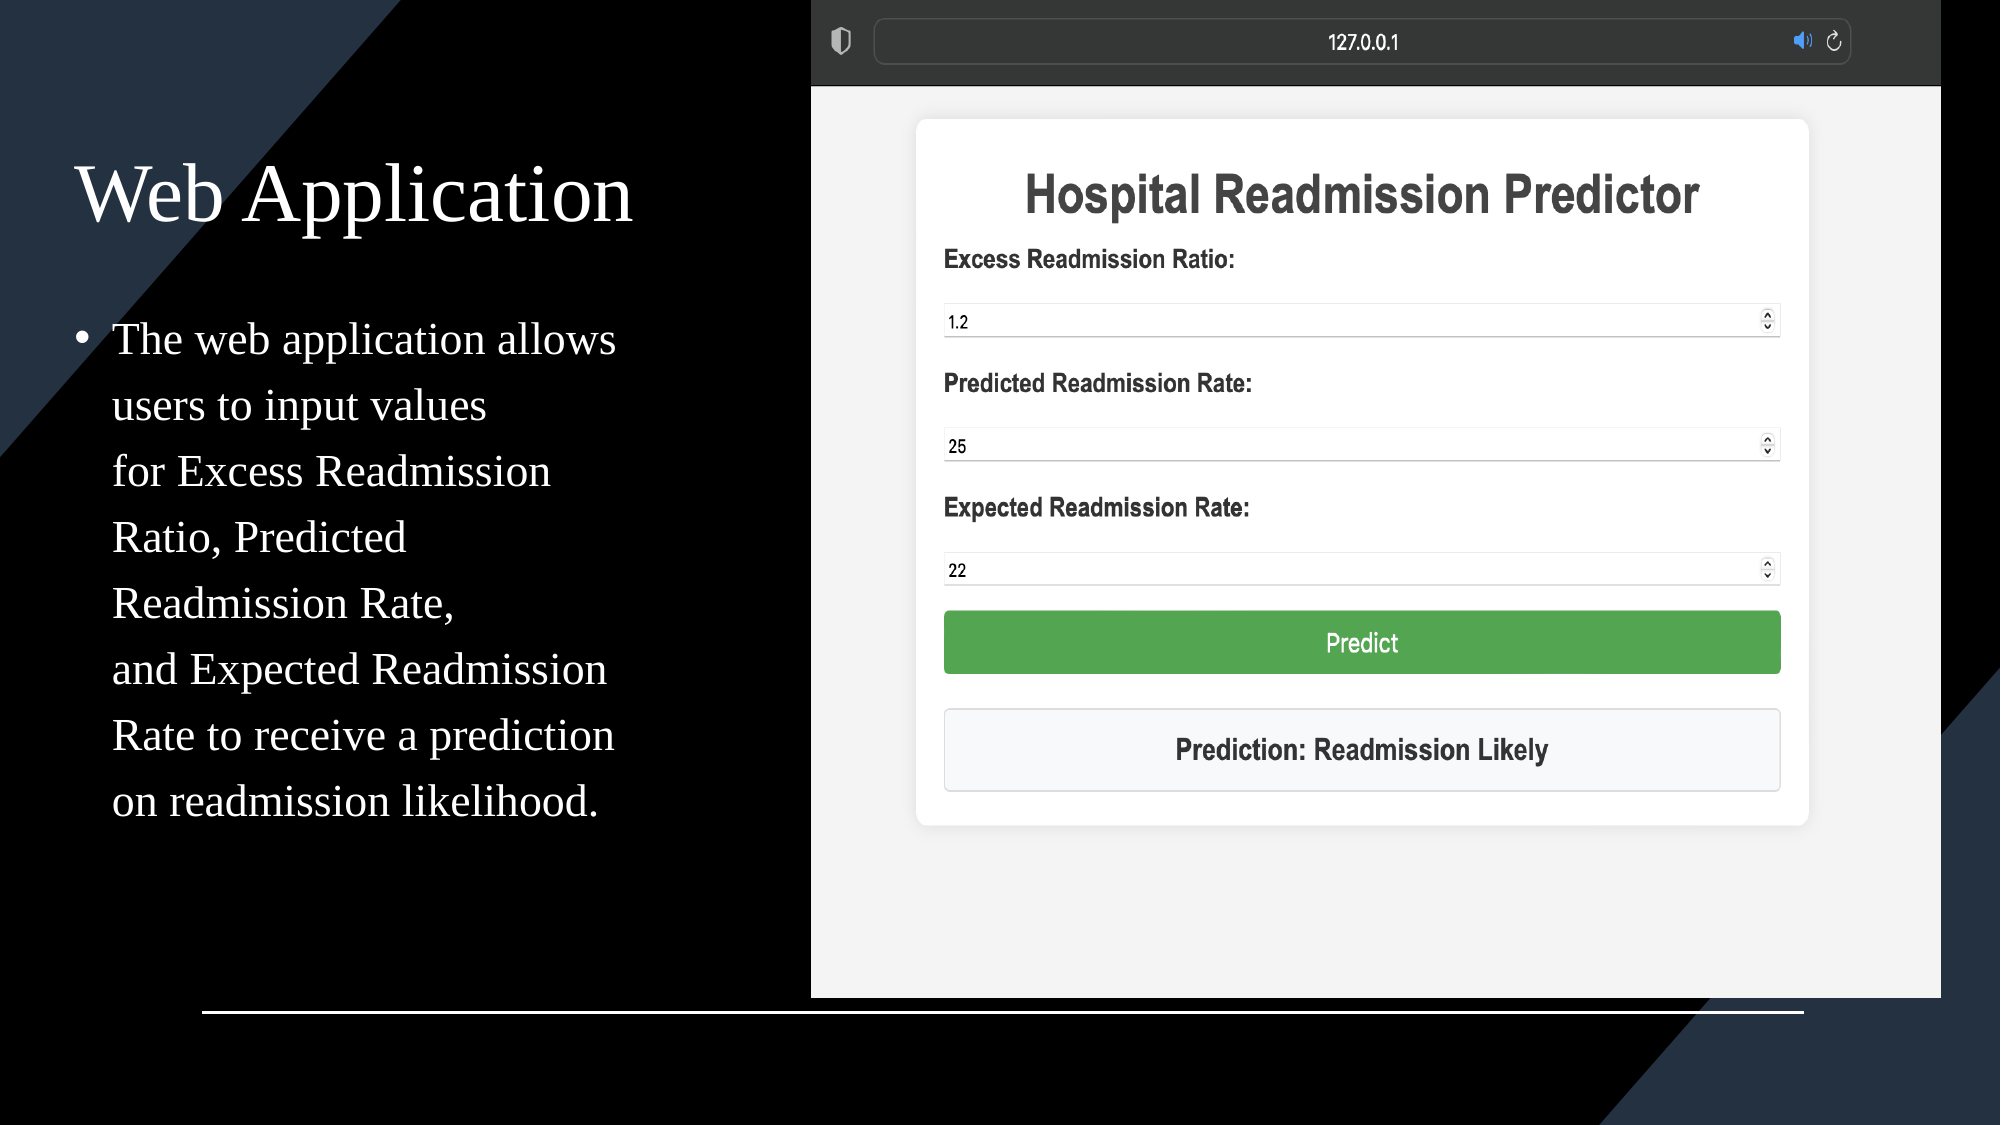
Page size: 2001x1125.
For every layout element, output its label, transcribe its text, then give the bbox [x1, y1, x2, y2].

picture [811, 0, 1941, 998]
title Web Application [59, 46, 811, 329]
list The web application allows users to input values for Excess Readmission Ratio, Predicted Readmission Rate, and Expected Readmission Rate to receive a prediction on readmission likelihood. [59, 290, 666, 968]
